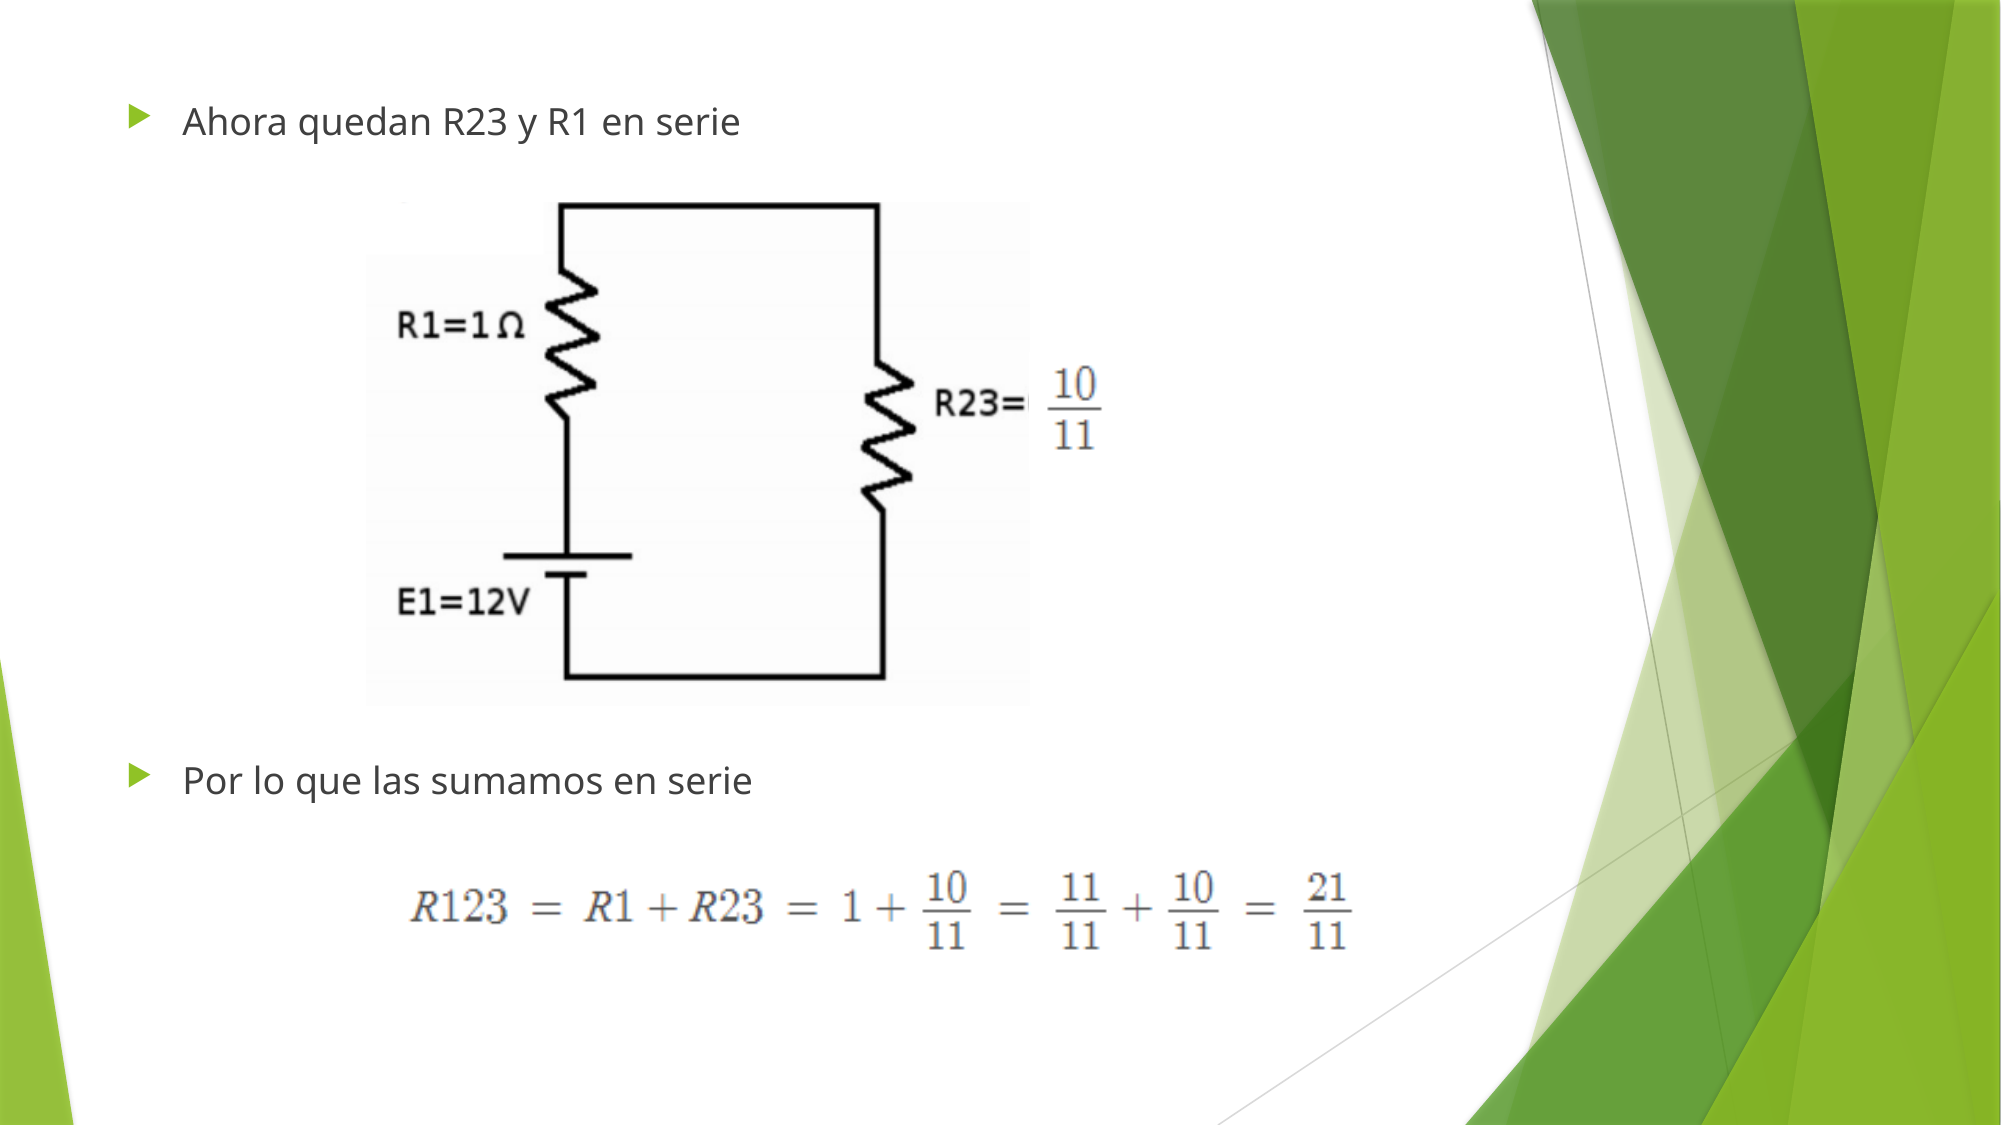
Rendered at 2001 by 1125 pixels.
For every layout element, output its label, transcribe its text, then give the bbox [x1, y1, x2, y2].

list Ahora quedan R23 y R1 en serie Por lo que las sumamos en serie [111, 90, 1522, 991]
picture [366, 202, 1125, 707]
picture [390, 855, 1381, 967]
